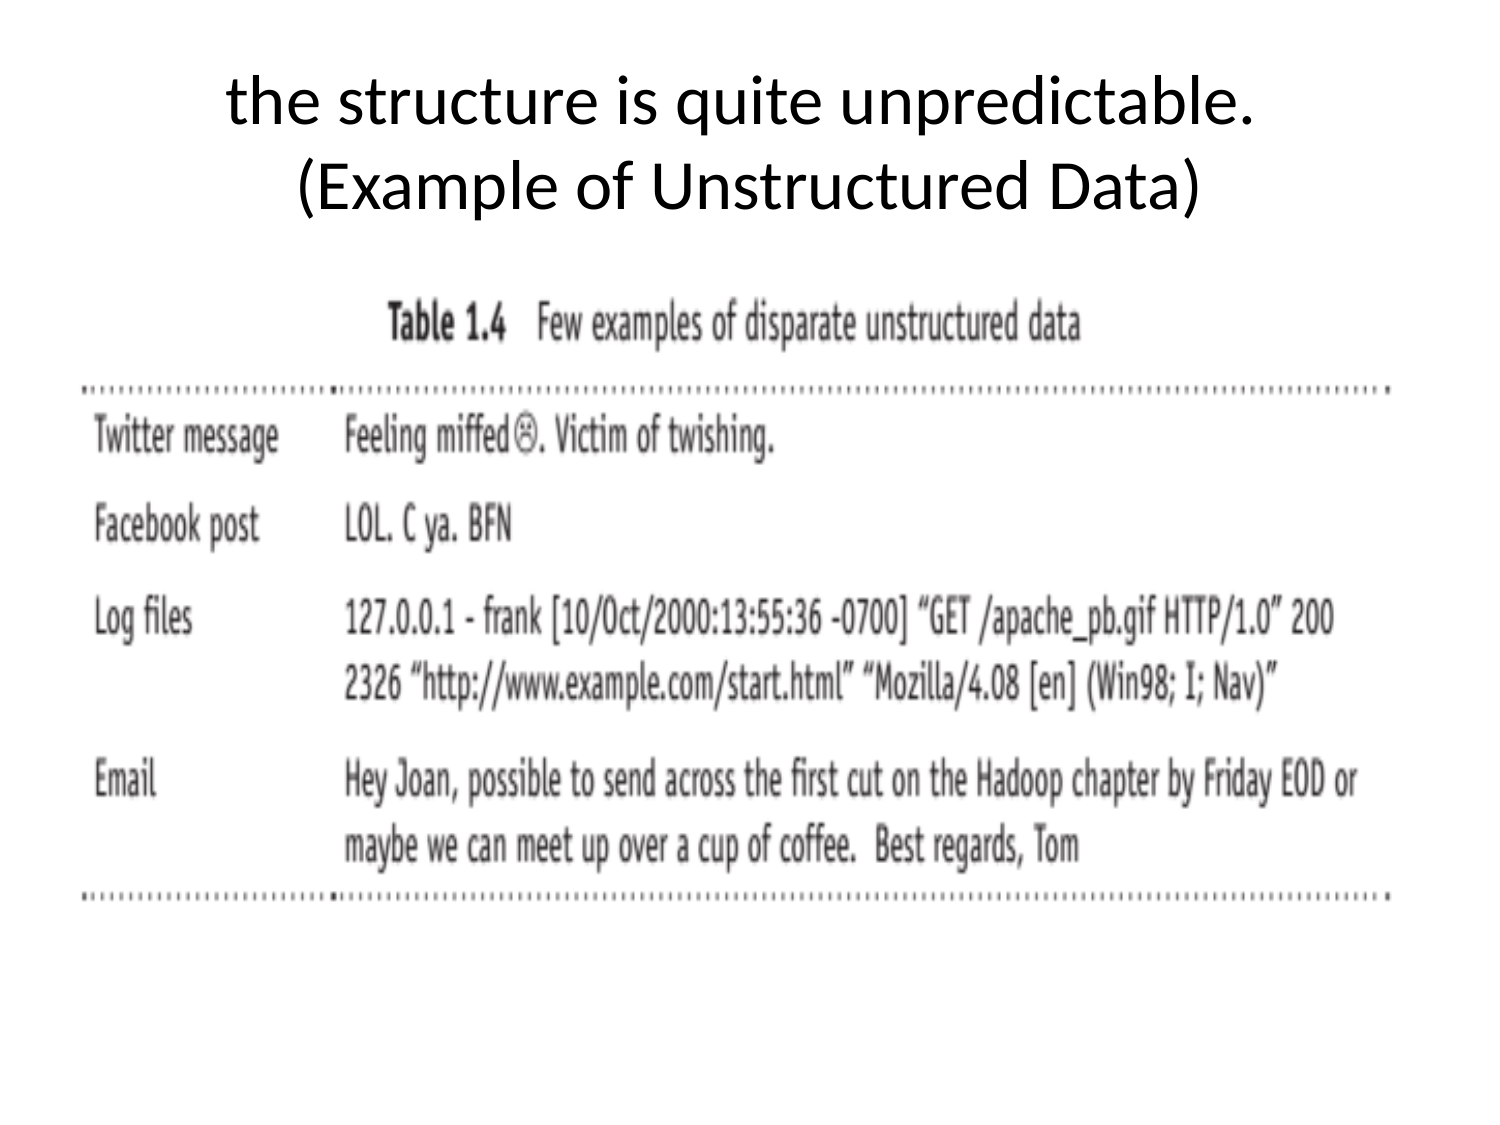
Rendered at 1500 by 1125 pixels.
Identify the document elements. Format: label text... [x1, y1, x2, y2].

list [62, 237, 1426, 976]
title the structure is quite unpredictable. (Example of Unstructured Data) [75, 45, 1425, 233]
